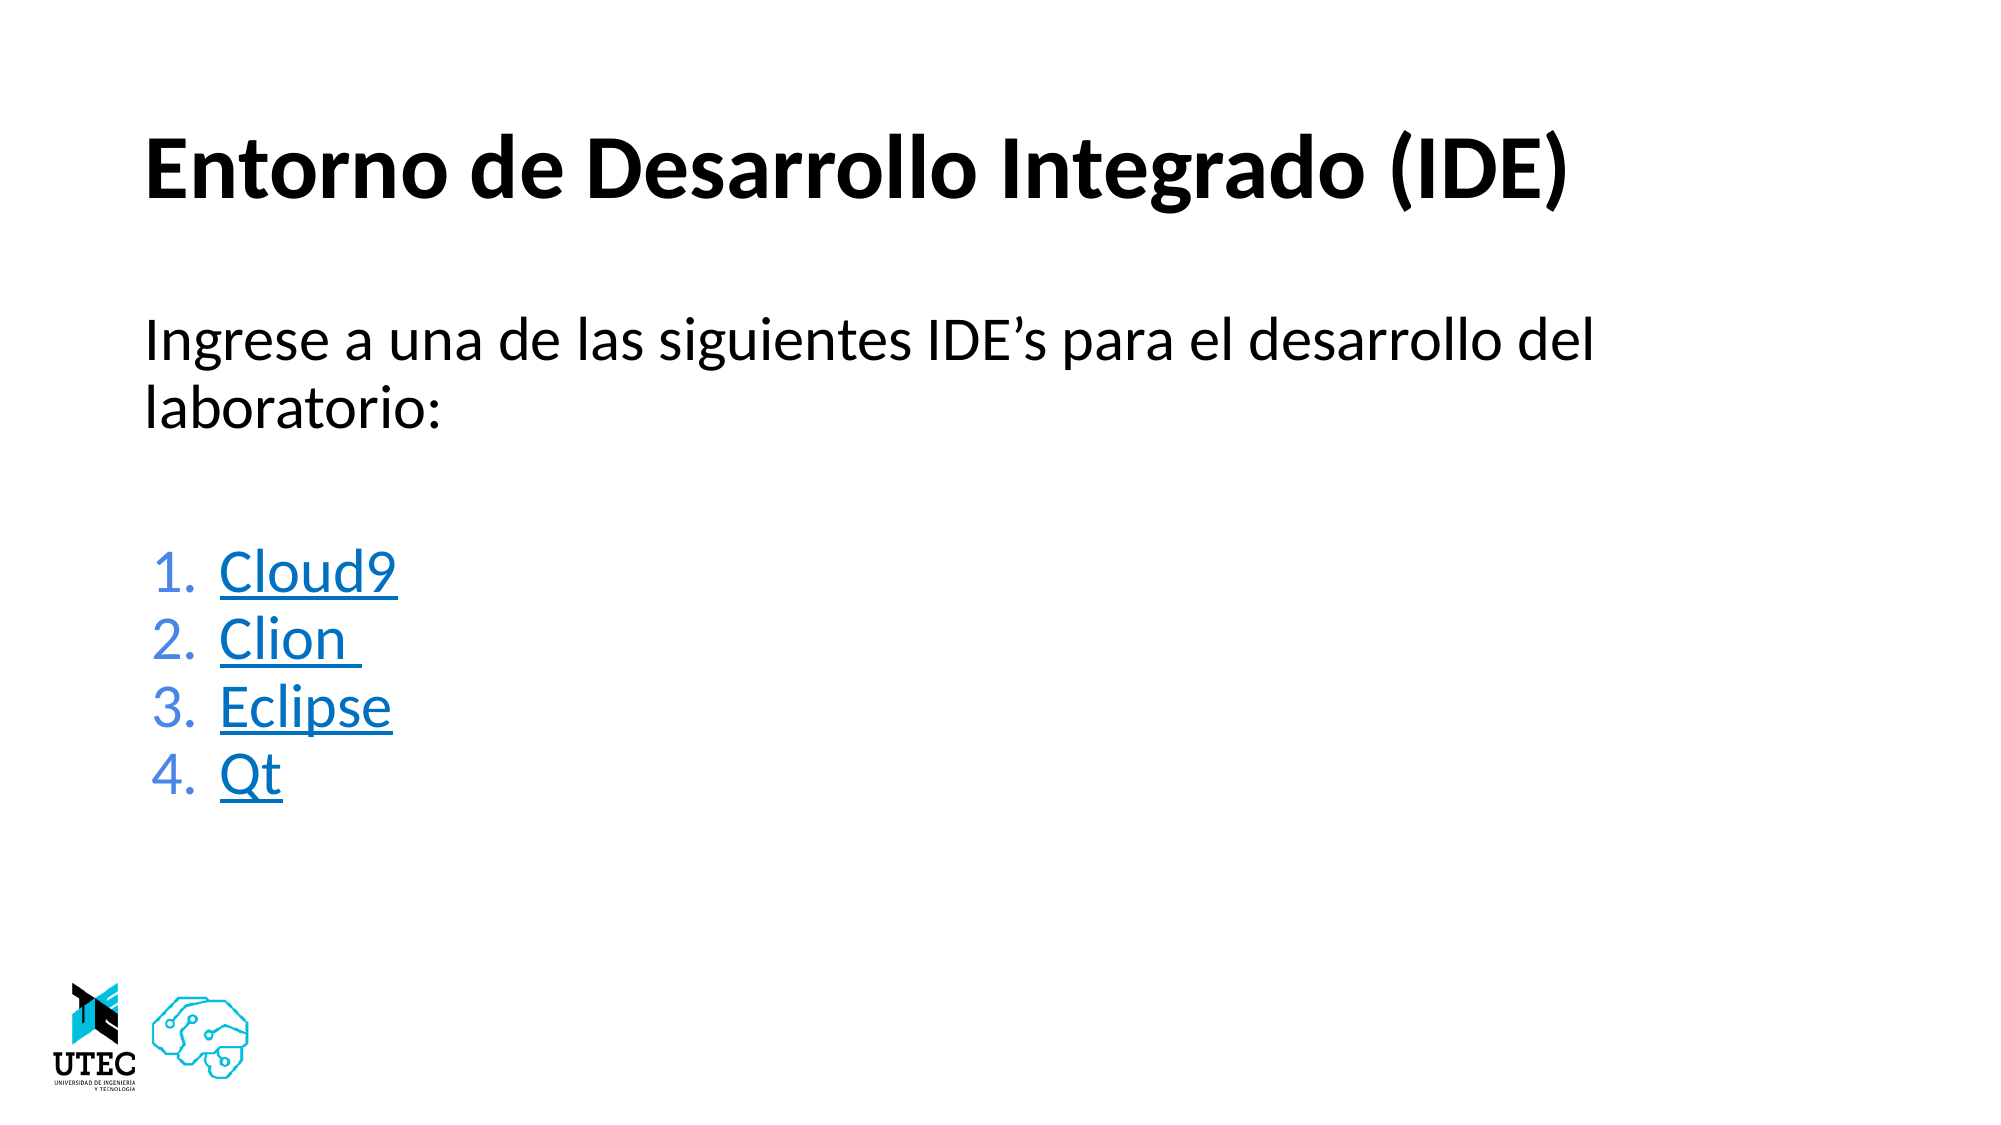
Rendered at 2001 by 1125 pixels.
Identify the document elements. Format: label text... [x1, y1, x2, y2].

list Ingrese a una de las siguientes IDE’s para el desarrollo del laboratorio: Cloud9 Clion Eclipse Qt [137, 299, 1915, 900]
picture [52, 982, 135, 1092]
title Entorno de Desarrollo Integrado (IDE) [137, 59, 1863, 278]
picture [147, 990, 252, 1085]
